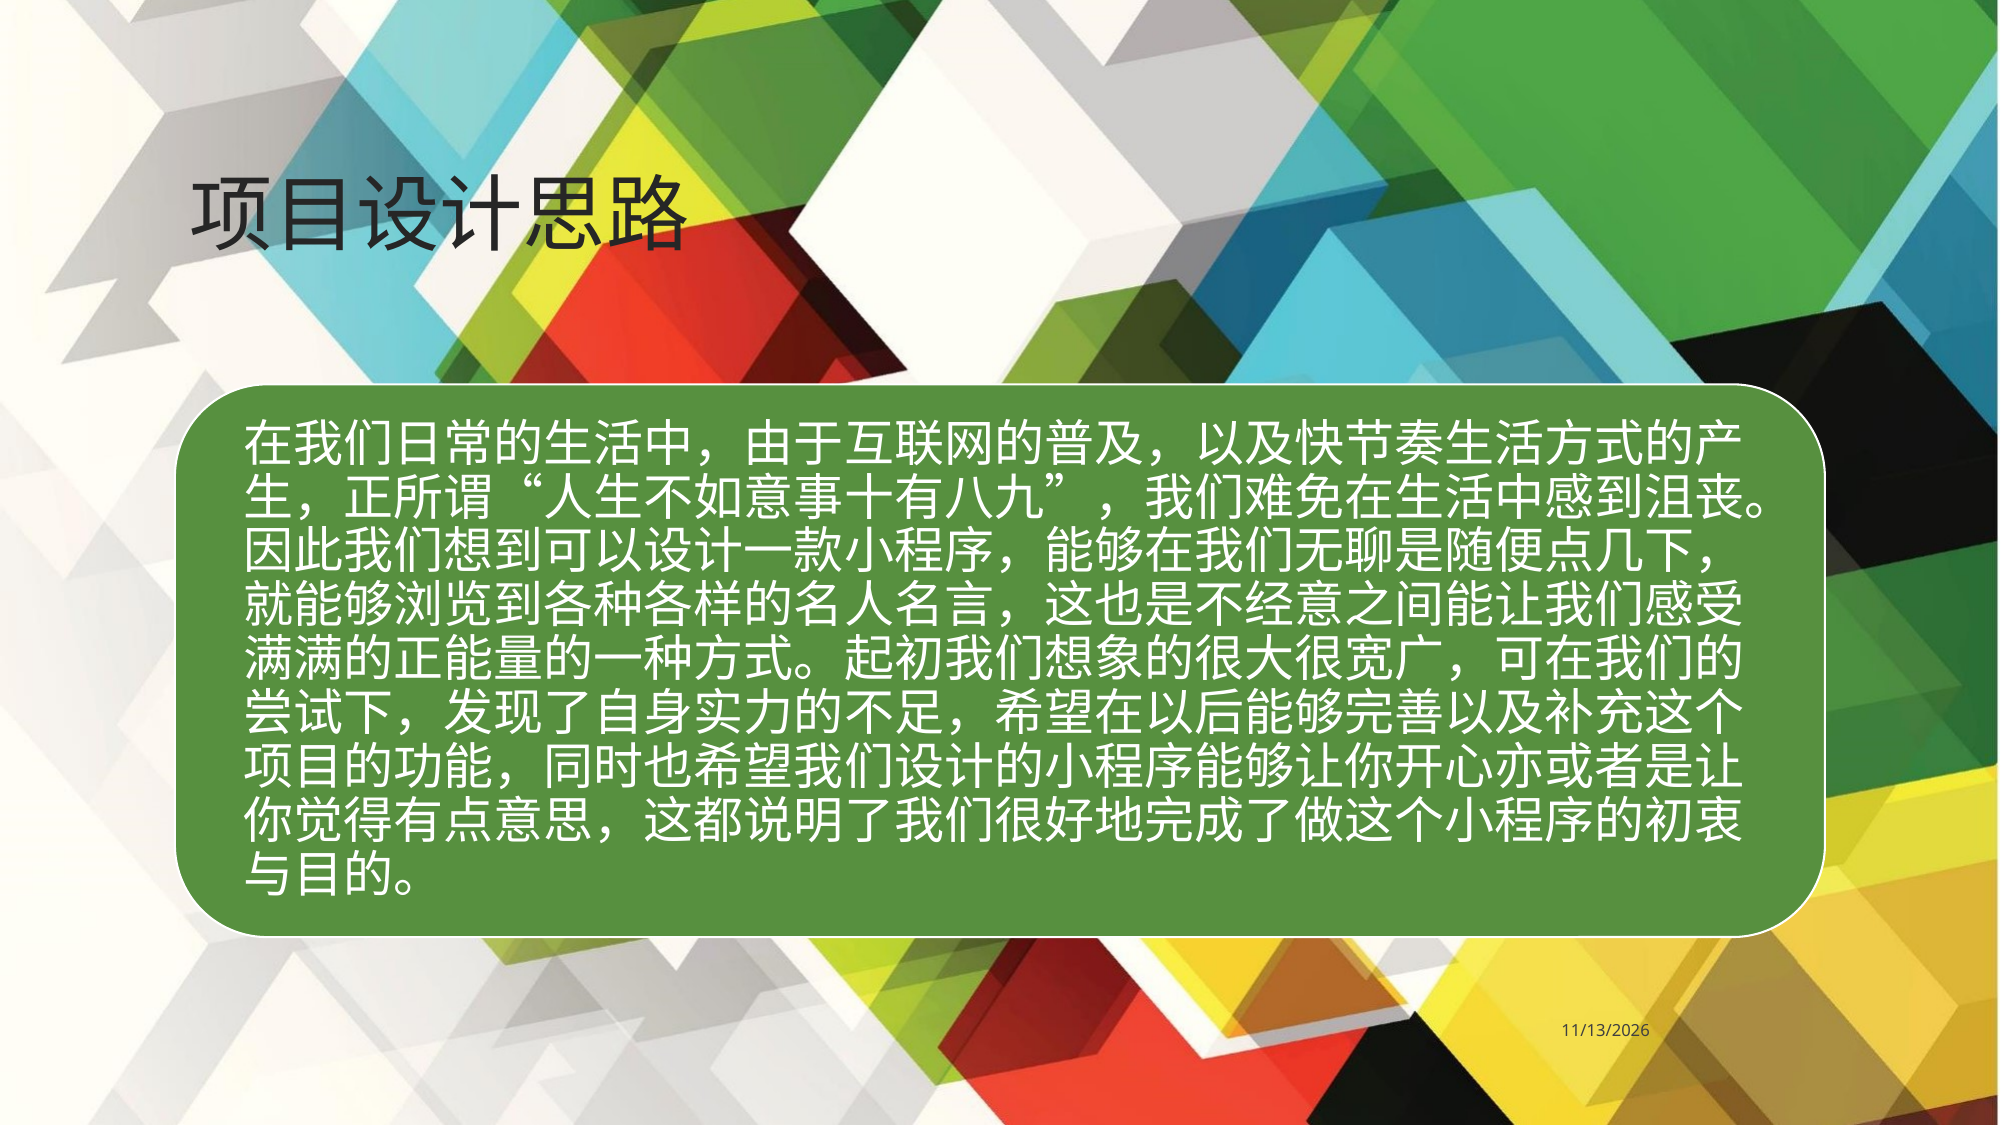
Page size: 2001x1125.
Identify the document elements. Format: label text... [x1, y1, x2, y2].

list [174, 344, 1825, 977]
title 项目设计思路 [174, 105, 1825, 331]
picture [0, 0, 2001, 1125]
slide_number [1190, 990, 1665, 1050]
